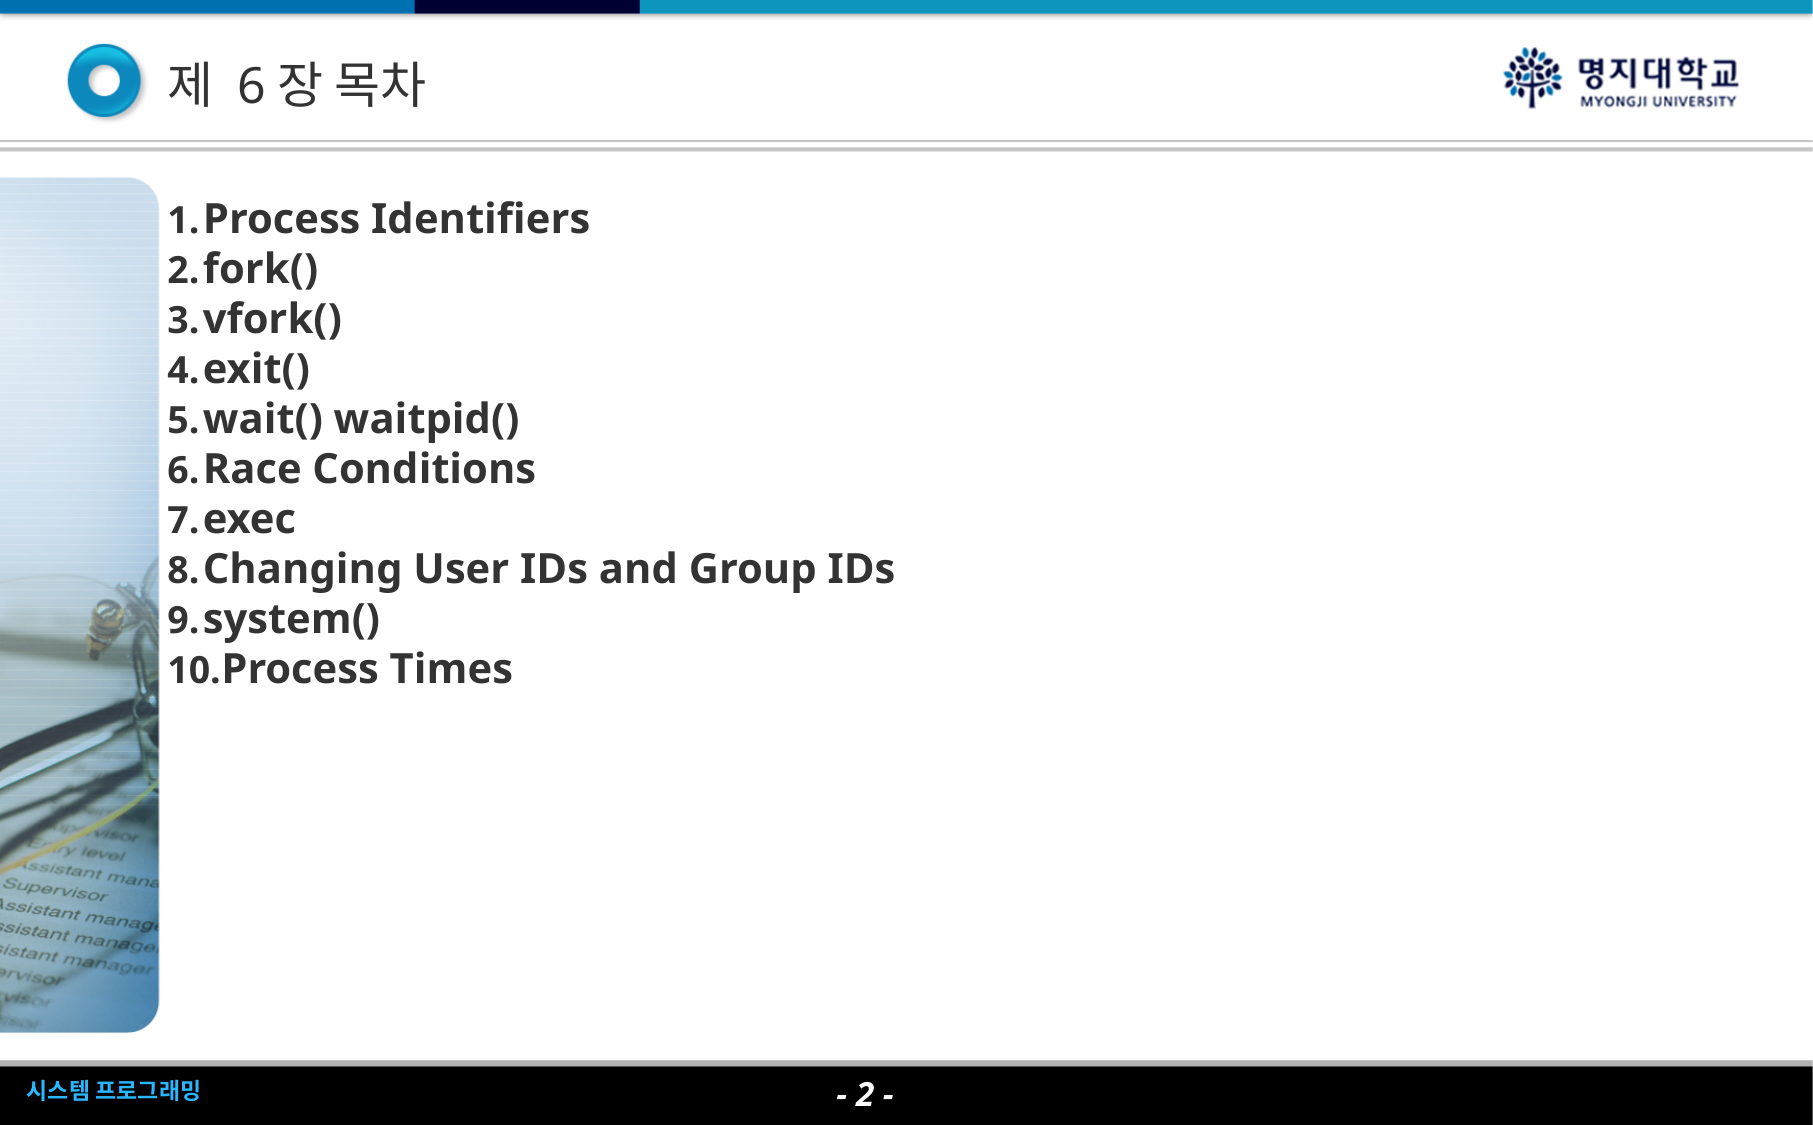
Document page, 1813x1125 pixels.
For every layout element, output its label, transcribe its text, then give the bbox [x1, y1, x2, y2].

text_box 제 6장 목차 [150, 37, 1797, 129]
text_box Process Identifiers fork() vfork() exit() wait() waitpid() Race Conditions exec Changing User IDs and Group IDs system() Process Times [150, 183, 1674, 797]
picture [0, 0, 1813, 1125]
text_box - <숫자> - [819, 1065, 1012, 1125]
